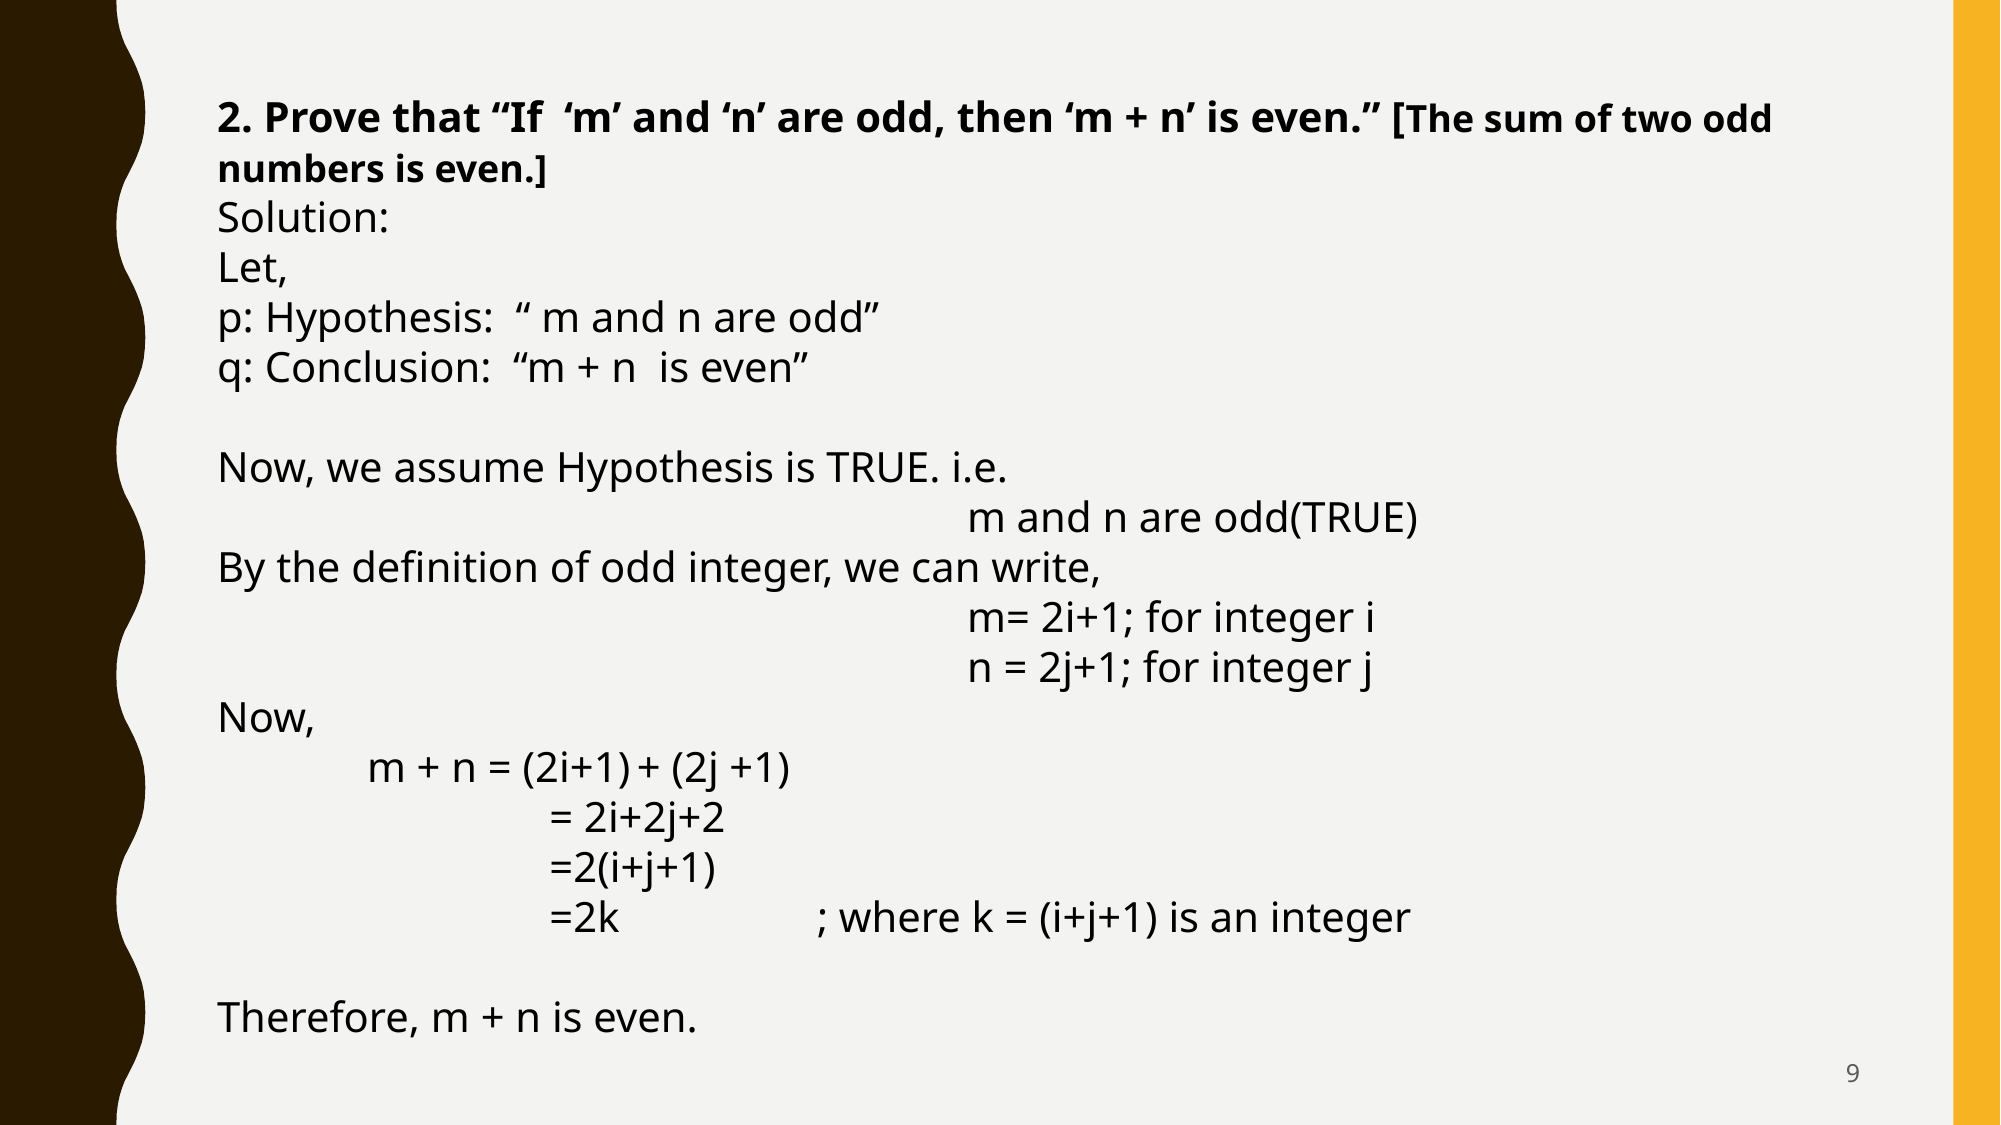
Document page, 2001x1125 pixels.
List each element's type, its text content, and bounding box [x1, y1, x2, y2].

slide_number 9 [1412, 1045, 1875, 1103]
text_box 2. Prove that “If ‘m’ and ‘n’ are odd, then ‘m + n’ is even.” [The sum of two odd numbers is even.] Solution: Let, p: Hypothesis: “ m and n are odd” q: Conclusion: “m + n is even” Now, we assume Hypothesis is TRUE. i.e. m and n are odd(TRUE) By the definition of odd integer, we can write, m= 2i+1; for integer i n = 2j+1; for integer j Now, m + n = (2i+1) + (2j +1) = 2i+2j+2 =2(i+j+1) =2k ; where k = (i+j+1) is an integer Therefore, m + n is even. [202, 83, 1826, 1049]
